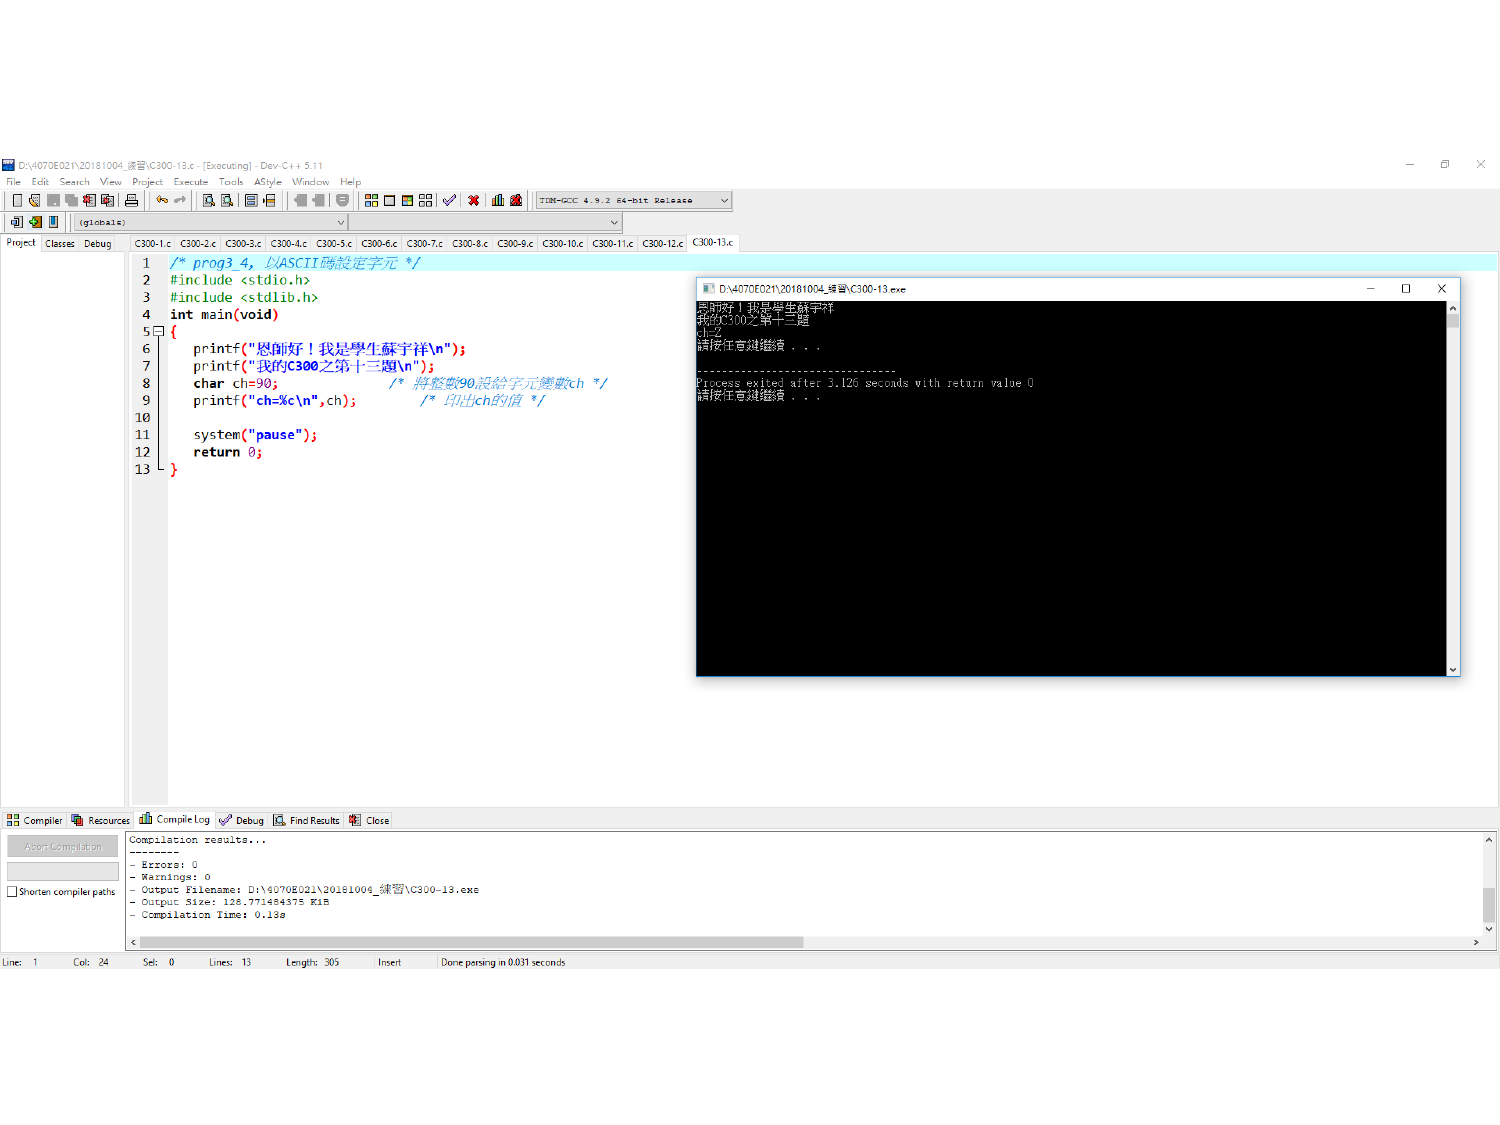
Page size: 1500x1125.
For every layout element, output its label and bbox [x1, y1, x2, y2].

picture [0, 155, 1500, 969]
